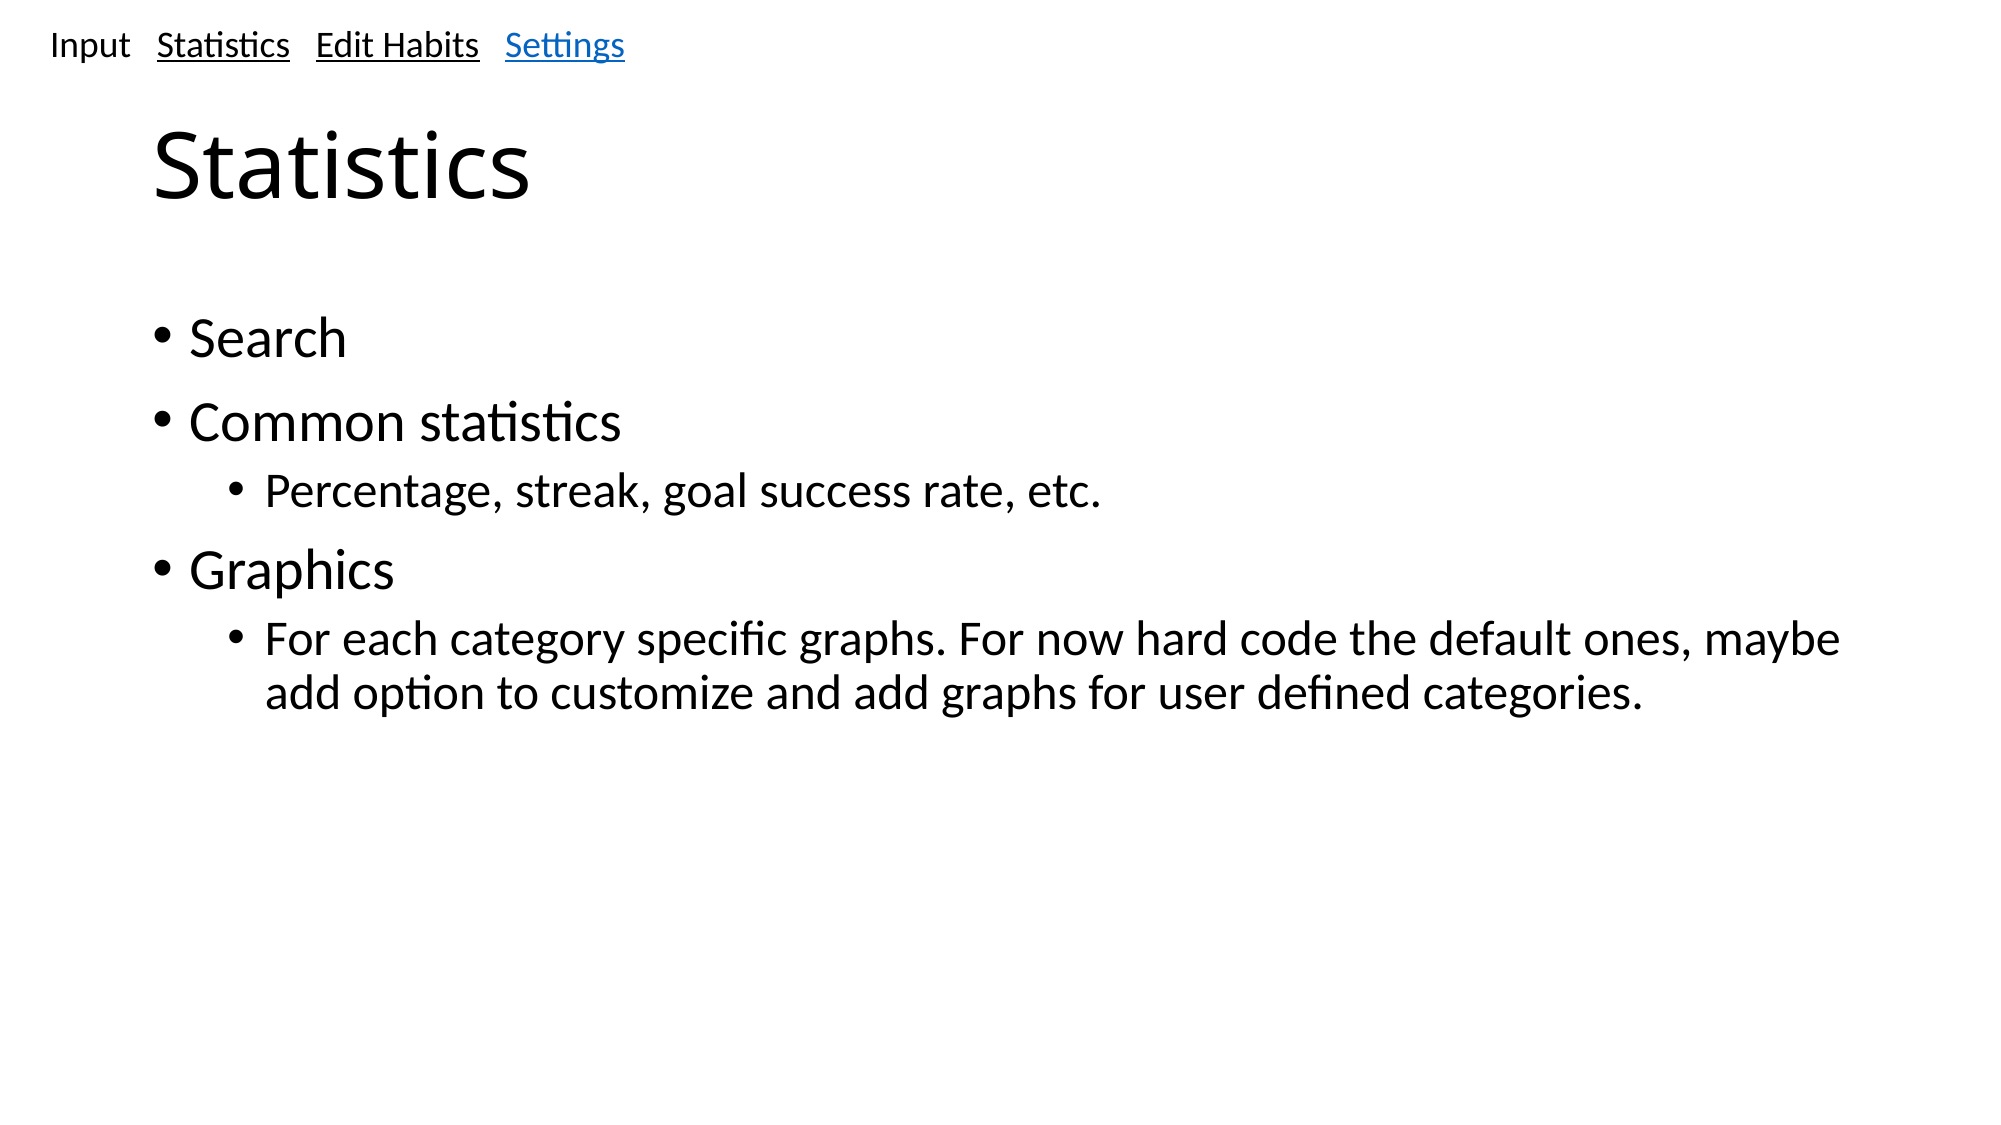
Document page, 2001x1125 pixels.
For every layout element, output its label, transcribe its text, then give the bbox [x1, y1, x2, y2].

list Search Common statistics Percentage, streak, goal success rate, etc. Graphics For each category specific graphs. For now hard code the default ones, maybe add option to customize and add graphs for user defined categories. [137, 299, 1863, 1014]
title Statistics [137, 59, 1863, 278]
text_box Input Statistics Edit Habits Settings [35, 12, 641, 73]
